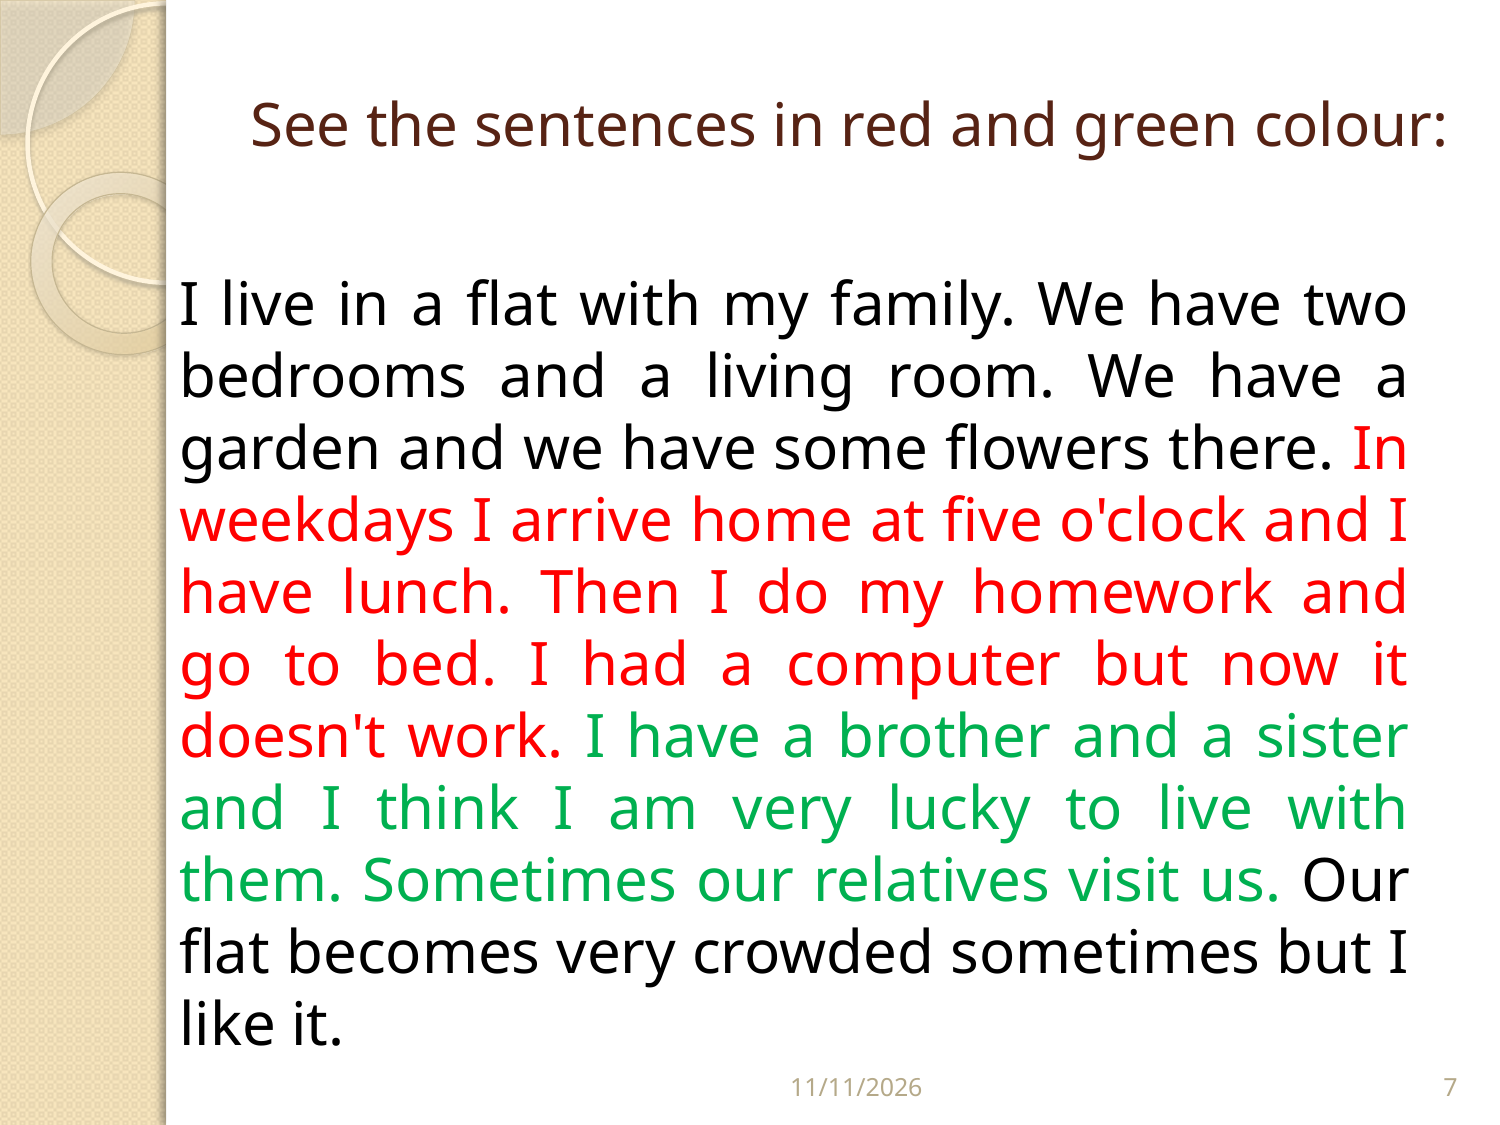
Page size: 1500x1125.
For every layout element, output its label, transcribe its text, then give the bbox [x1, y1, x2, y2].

title See the sentences in red and green colour: [235, 45, 1466, 200]
slide_number 7 [1413, 1034, 1488, 1113]
list I live in a flat with my family. We have two bedrooms and a living room. We have a garden and we have some flowers there. In weekdays I arrive home at five o'clock and I have lunch. Then I do my homework and go to bed. I had a computer but now it doesn't work. I have a brother and a sister and I think I am very lucky to live with them. Sometimes our relatives visit us. Our flat becomes very crowded sometimes but I like it. [112, 257, 1426, 1076]
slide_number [587, 1034, 938, 1113]
